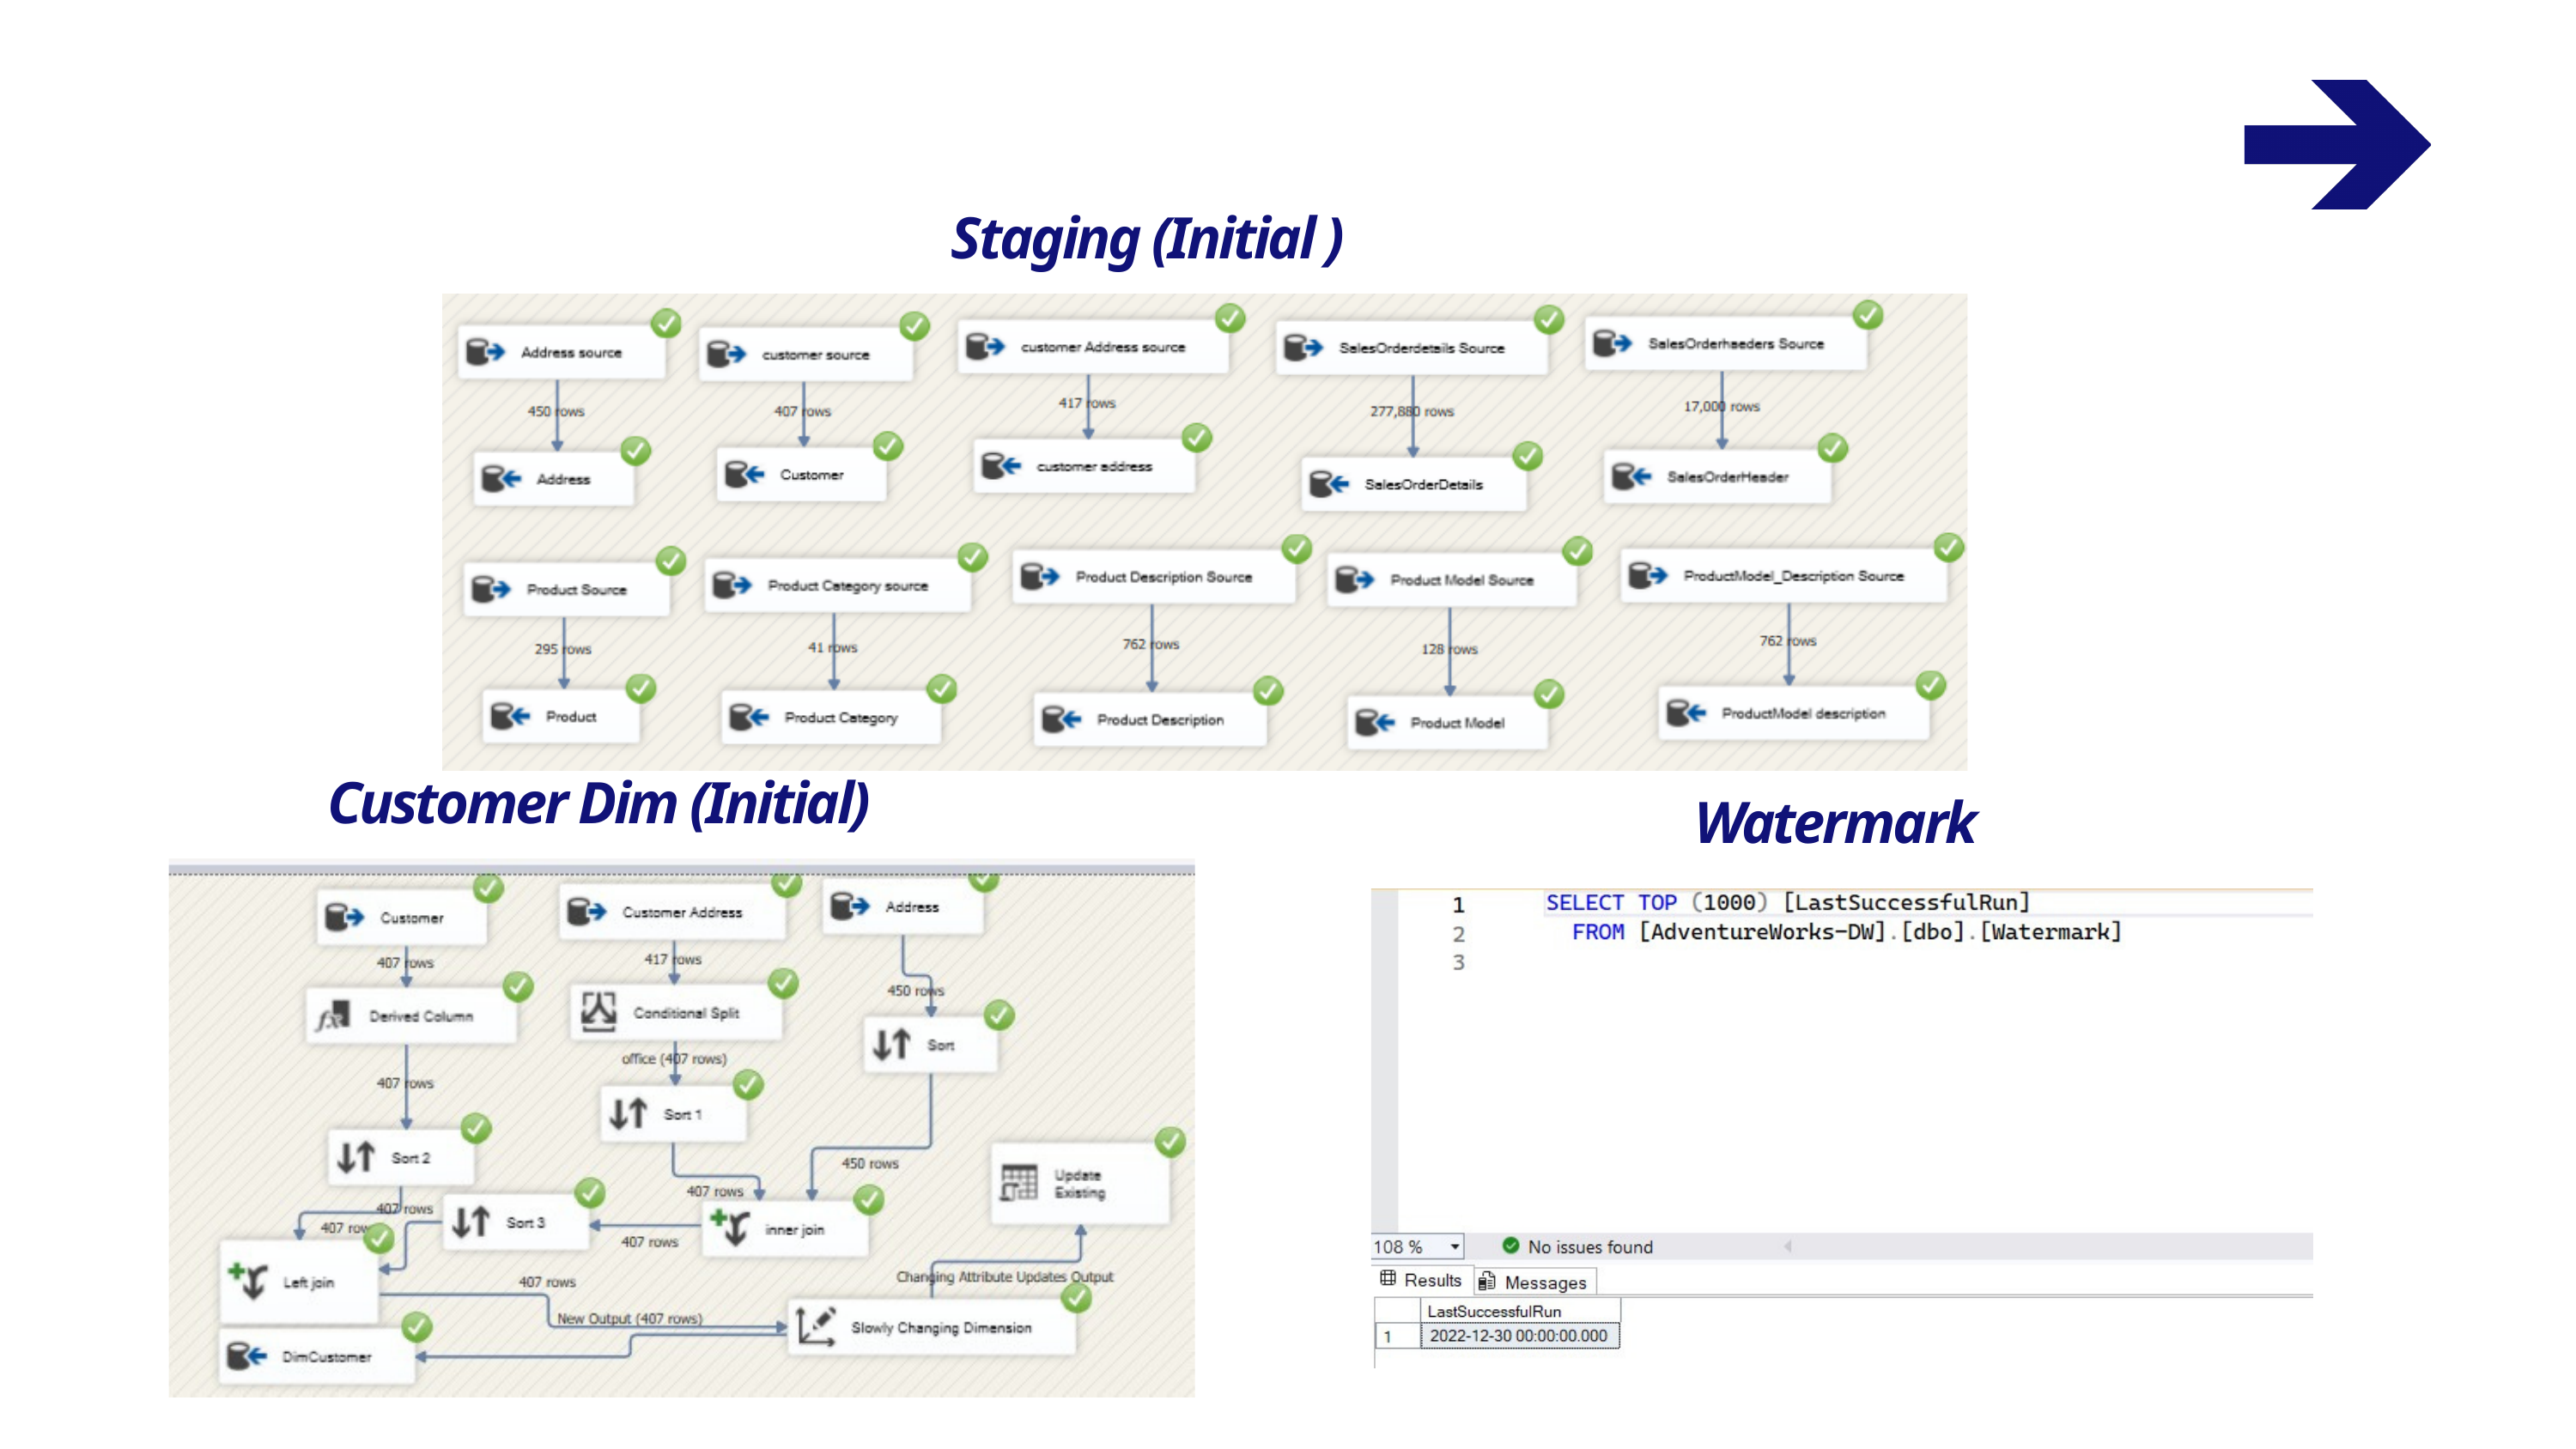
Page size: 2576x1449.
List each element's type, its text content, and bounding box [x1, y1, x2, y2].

text_box [2244, 80, 2432, 209]
text_box Watermark [1487, 805, 2197, 856]
text_box Staging (Initial ) [951, 220, 1439, 270]
text_box Customer Dim (Initial) [327, 785, 1037, 835]
text_box [168, 858, 1195, 1397]
text_box [1370, 888, 2313, 1368]
text_box [441, 294, 1968, 771]
